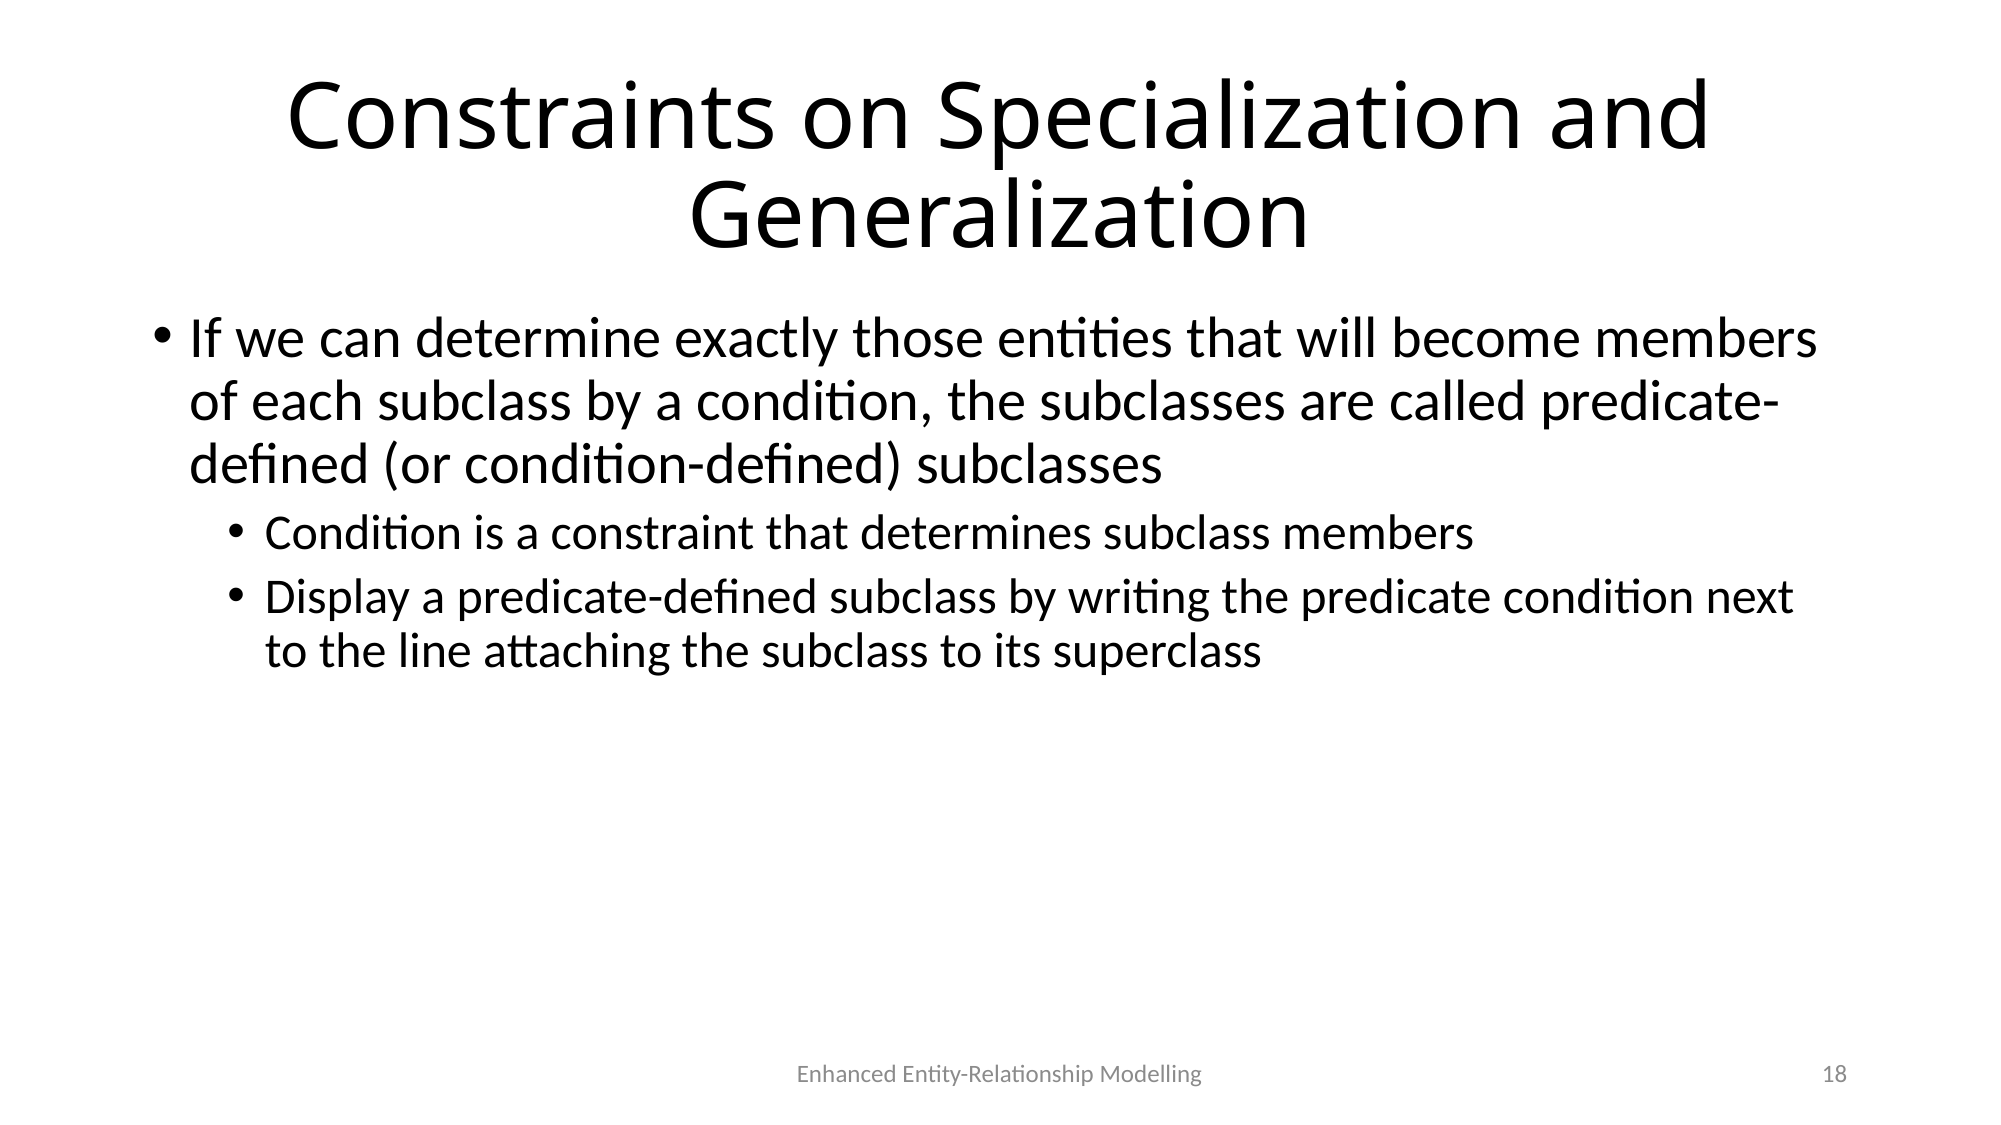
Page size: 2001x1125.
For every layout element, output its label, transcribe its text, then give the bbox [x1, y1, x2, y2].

title Constraints on Specialization and Generalization [137, 59, 1863, 278]
slide_number 18 [1412, 1042, 1863, 1103]
footer Enhanced Entity-Relationship Modelling [662, 1042, 1338, 1103]
list If we can determine exactly those entities that will become members of each subclass by a condition, the subclasses are called predicate-defined (or condition-defined) subclasses Condition is a constraint that determines subclass members Display a predicate-defined subclass by writing the predicate condition next to the line attaching the subclass to its superclass [137, 299, 1863, 1014]
